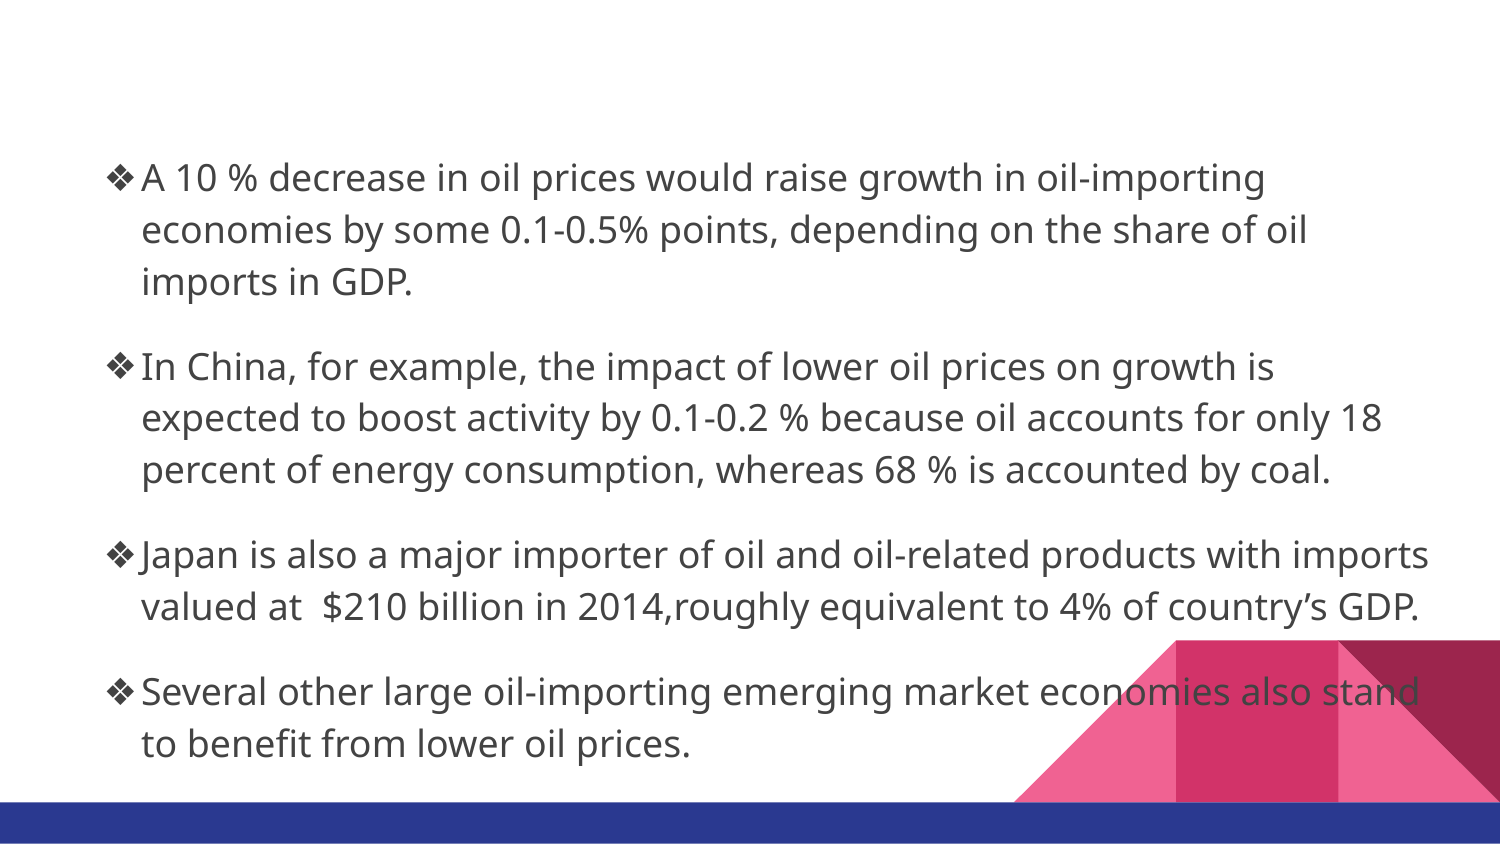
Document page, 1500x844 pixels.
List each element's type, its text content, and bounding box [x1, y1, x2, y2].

list A 10 % decrease in oil prices would raise growth in oil-importing economies by some 0.1-0.5% points, depending on the share of oil imports in GDP. In China, for example, the impact of lower oil prices on growth is expected to boost activity by 0.1-0.2 % because oil accounts for only 18 percent of energy consumption, whereas 68 % is accounted by coal. Japan is also a major importer of oil and oil-related products with imports valued at $210 billion in 2014,roughly equivalent to 4% of country’s GDP. Several other large oil-importing emerging market economies also stand to benefit from lower oil prices. [51, 132, 1449, 772]
